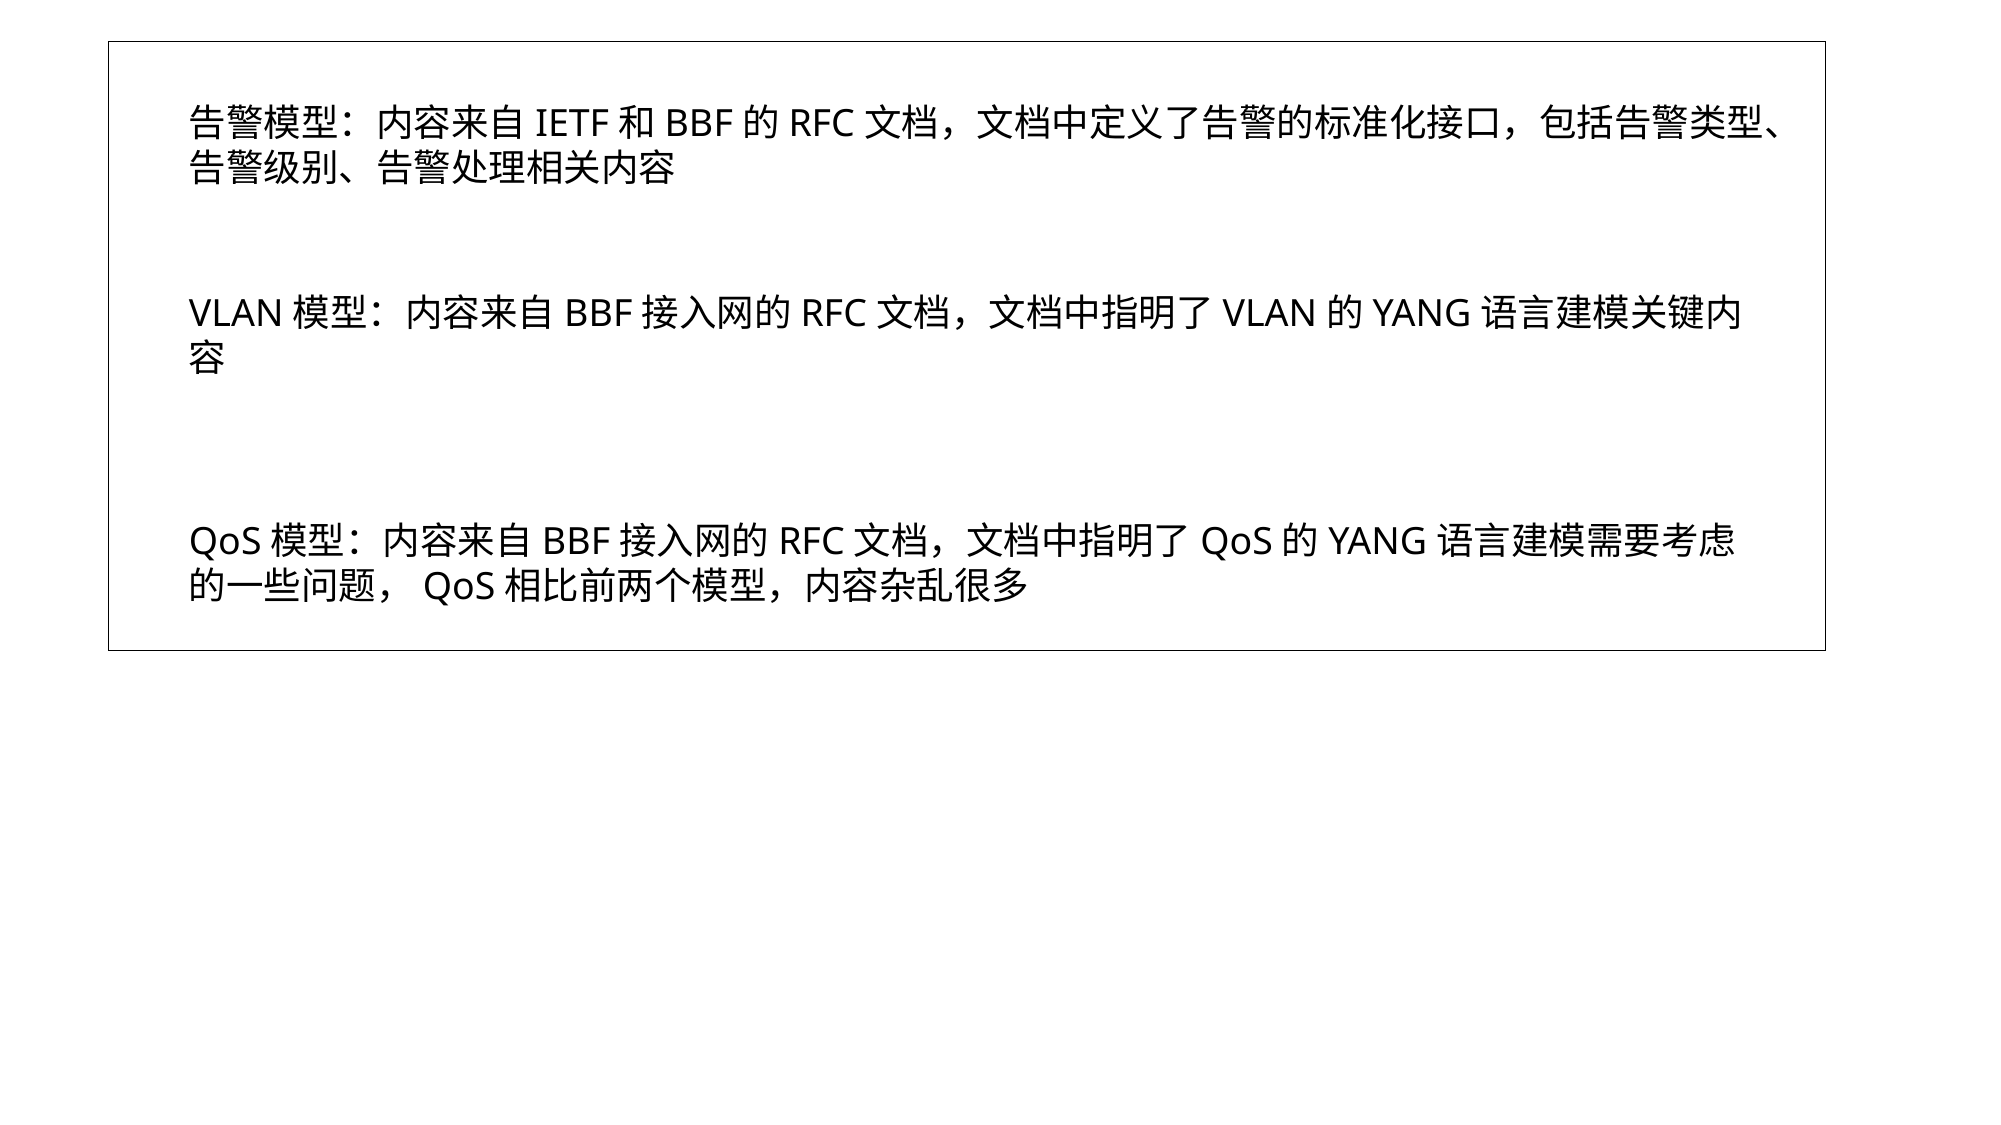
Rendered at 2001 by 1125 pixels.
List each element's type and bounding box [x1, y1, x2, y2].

text_box [108, 41, 1826, 651]
